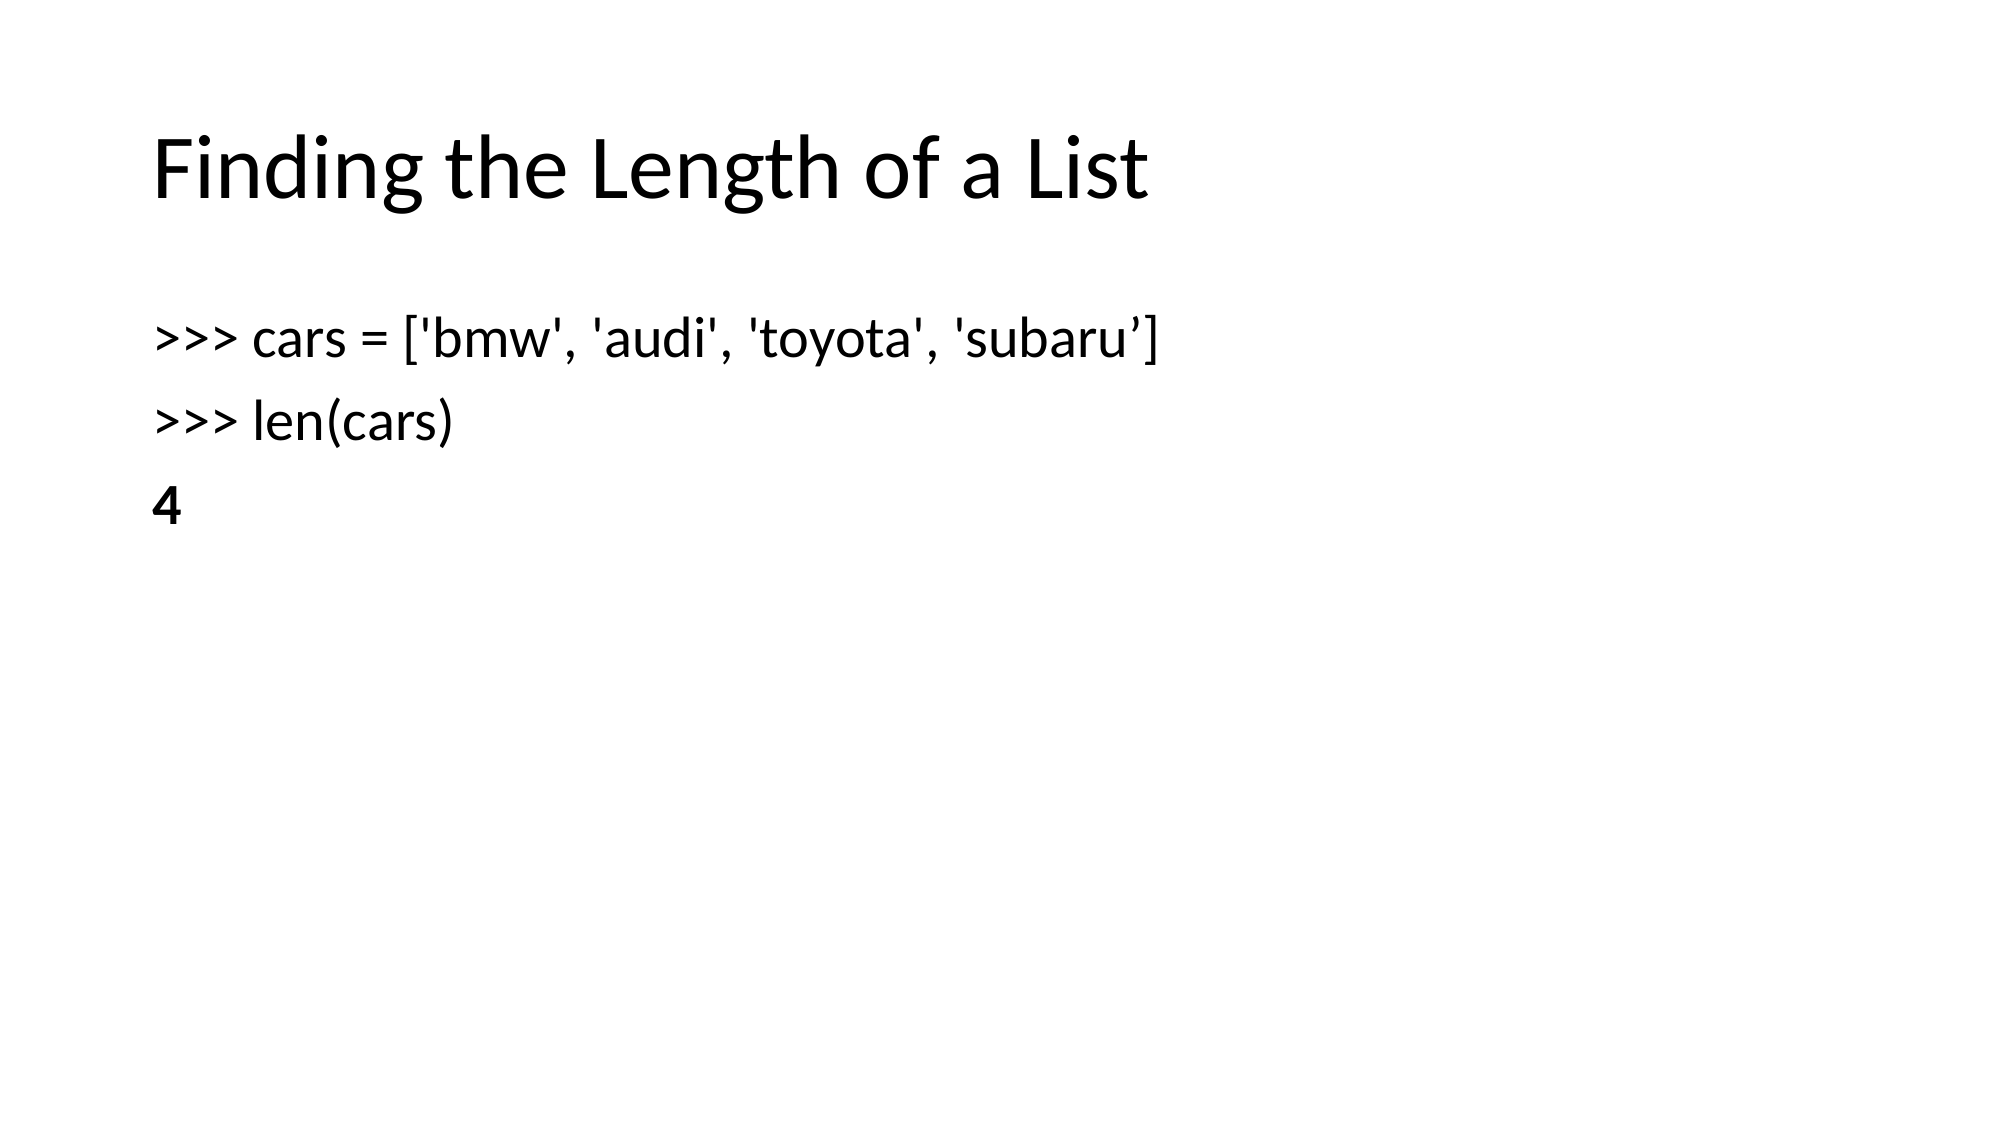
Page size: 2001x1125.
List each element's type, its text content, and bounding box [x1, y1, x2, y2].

list >>> cars = ['bmw', 'audi', 'toyota', 'subaru’] >>> len(cars) 4 [137, 299, 1863, 1014]
title Finding the Length of a List [137, 59, 1863, 278]
